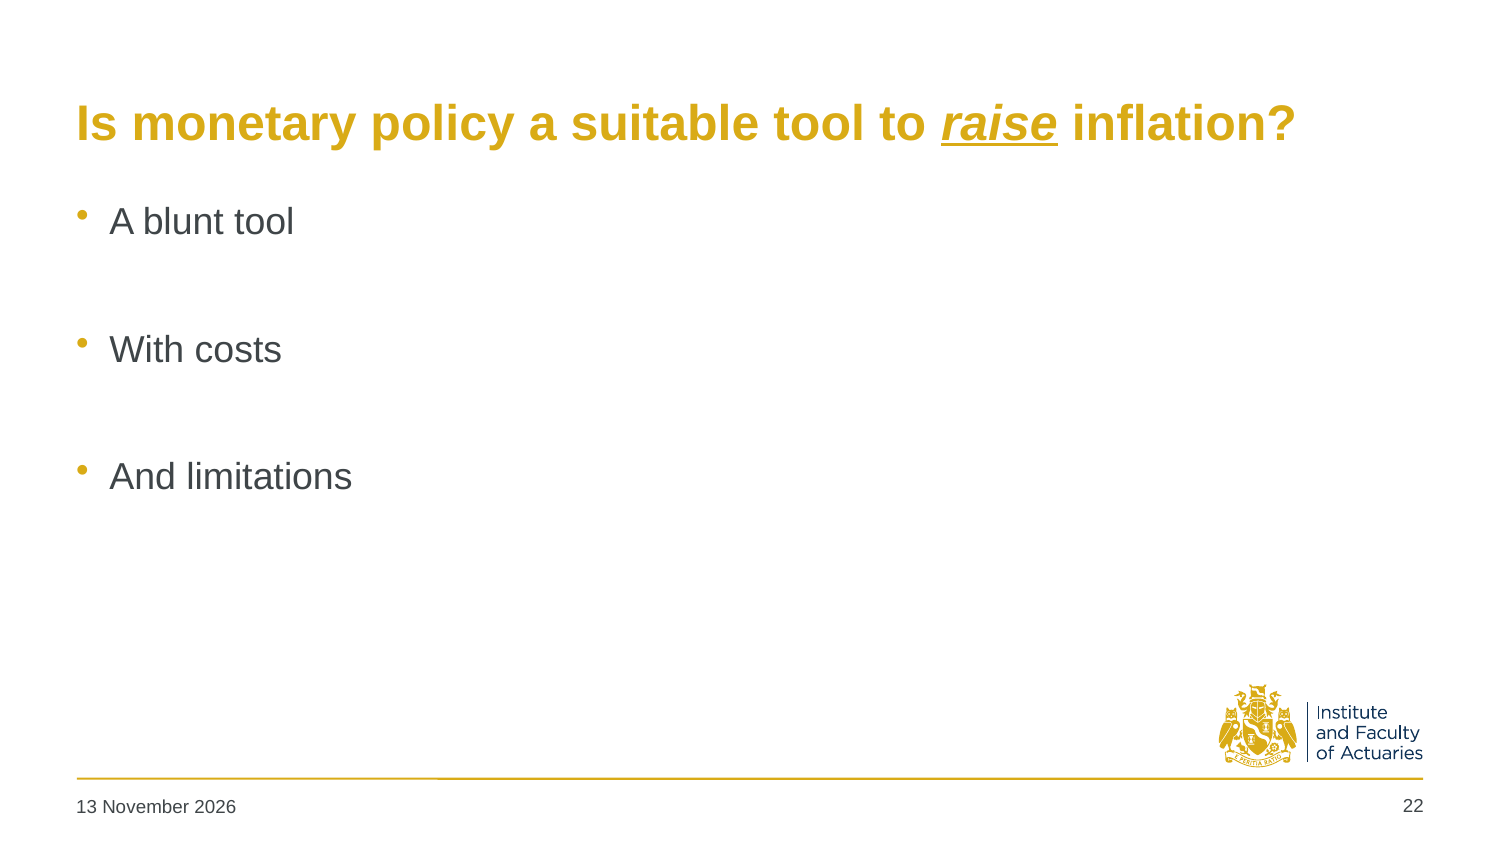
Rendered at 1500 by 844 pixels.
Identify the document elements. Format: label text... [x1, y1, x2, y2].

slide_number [64, 788, 396, 830]
slide_number 22 [1328, 787, 1436, 830]
title Is monetary policy a suitable tool to raise inflation? [64, 49, 1425, 191]
list A blunt tool With costs And limitations [64, 191, 1425, 763]
